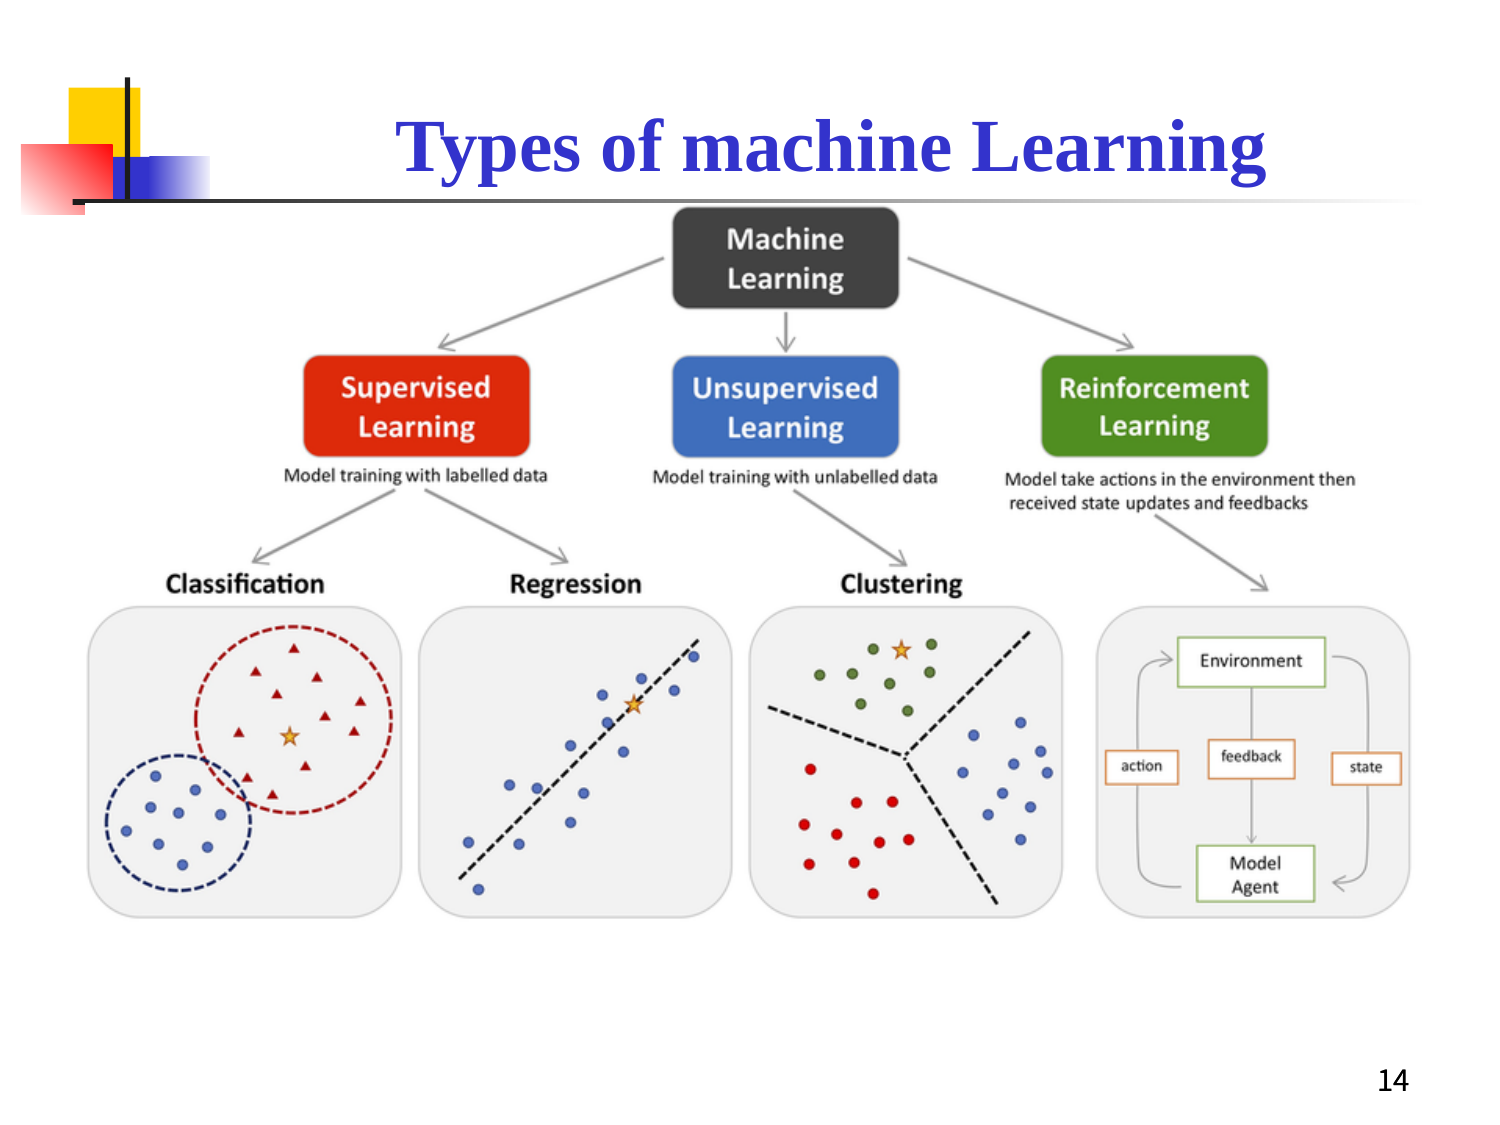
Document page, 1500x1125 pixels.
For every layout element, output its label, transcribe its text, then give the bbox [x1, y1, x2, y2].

slide_number 14 [1112, 1037, 1425, 1113]
picture [85, 202, 1415, 923]
text_box Types of machine Learning [192, 30, 1471, 194]
